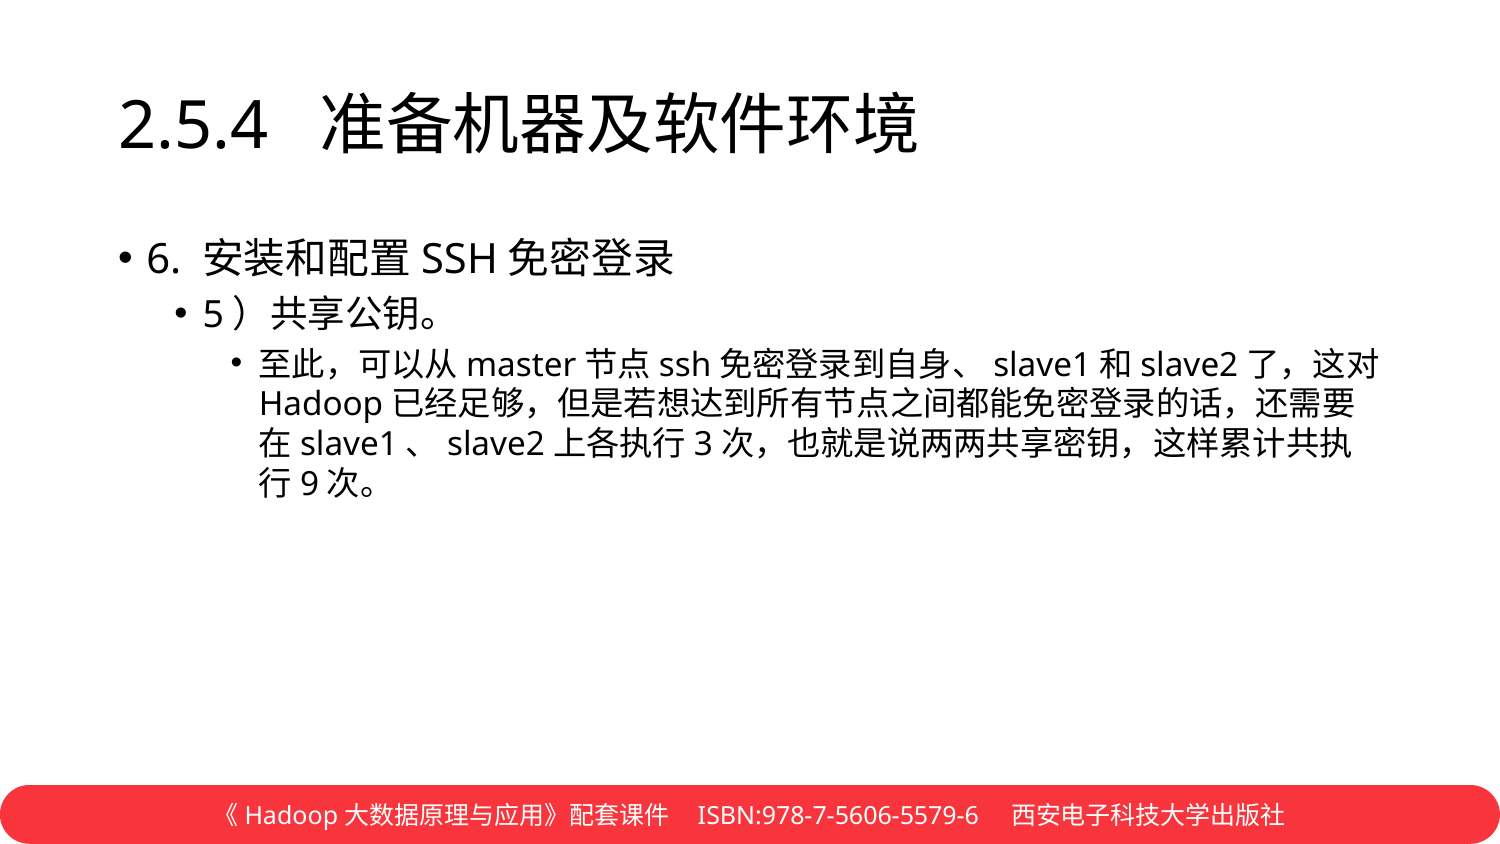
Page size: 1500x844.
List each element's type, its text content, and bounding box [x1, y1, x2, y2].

title 2.5.4 准备机器及软件环境 [103, 44, 1397, 208]
list 6. 安装和配置SSH免密登录 5）共享公钥。 至此，可以从master节点ssh免密登录到自身、slave1和slave2了，这对Hadoop已经足够，但是若想达到所有节点之间都能免密登录的话，还需要在slave1、slave2上各执行3次，也就是说两两共享密钥，这样累计共执行9次。 [103, 224, 1397, 760]
